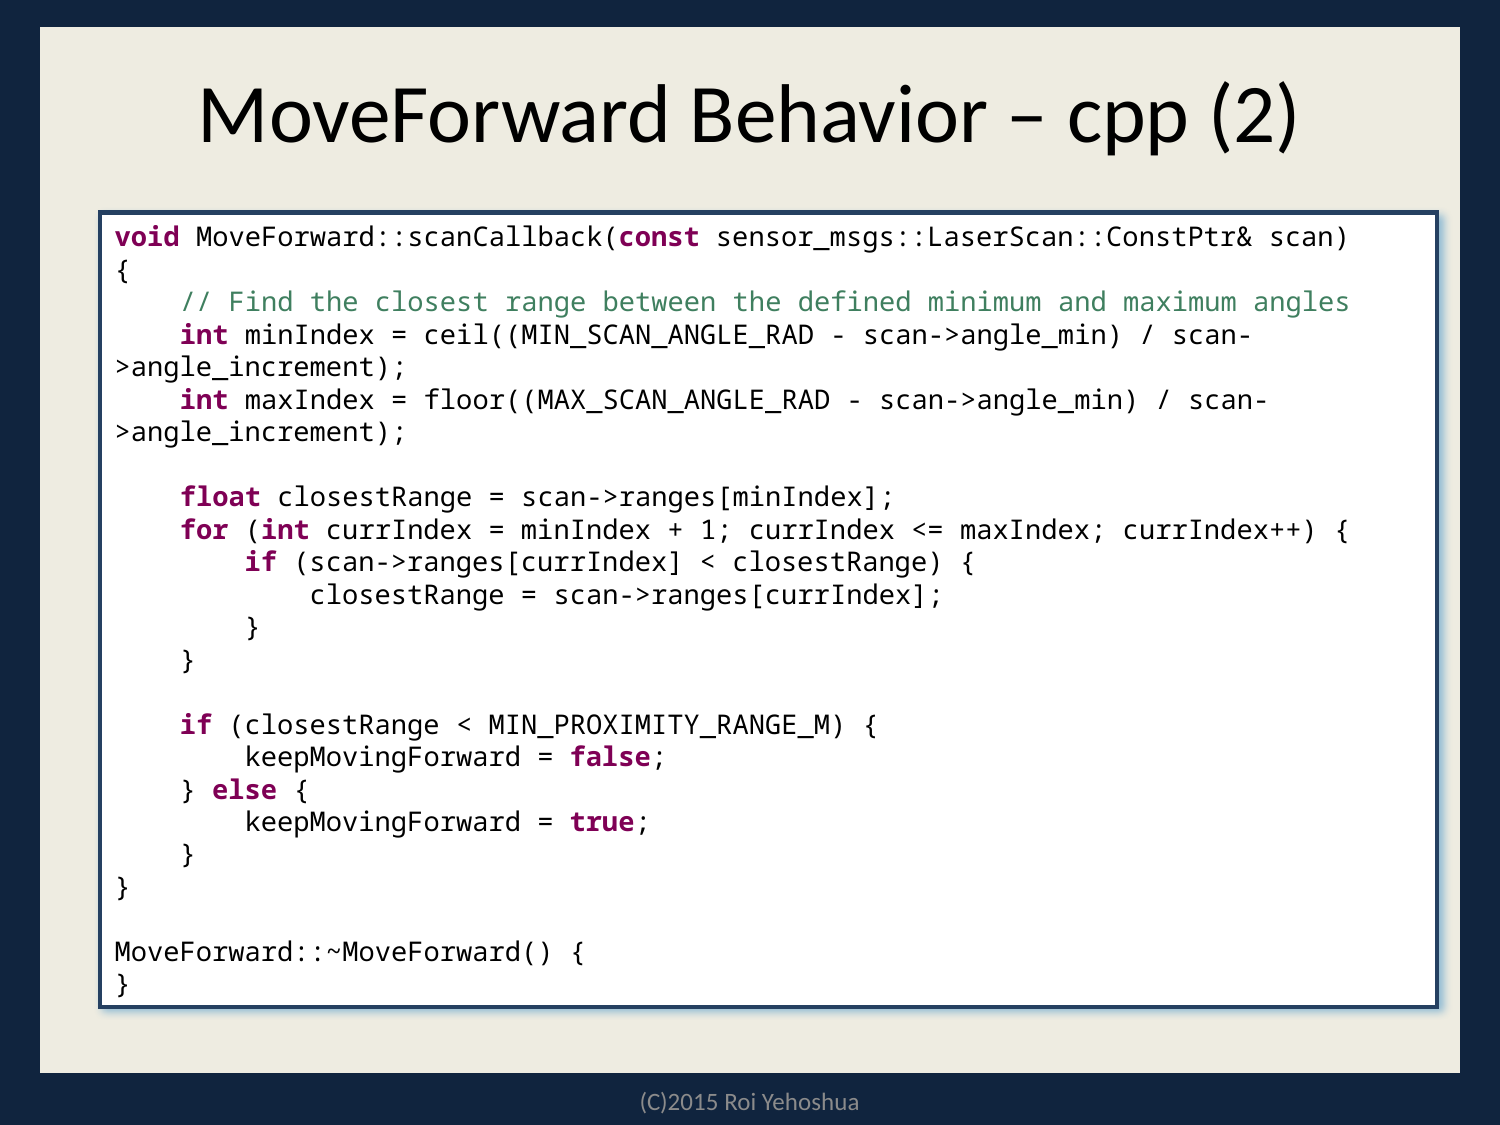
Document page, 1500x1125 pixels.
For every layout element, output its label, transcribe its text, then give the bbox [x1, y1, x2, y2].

title MoveForward Behavior – cpp (2) [37, 31, 1463, 188]
footer (C)2015 Roi Yehoshua [512, 1074, 988, 1125]
text_box void MoveForward::scanCallback(const sensor_msgs::LaserScan::ConstPtr& scan) { // Find the closest range between the defined minimum and maximum angles int minIndex = ceil((MIN_SCAN_ANGLE_RAD - scan->angle_min) / scan->angle_increment); int maxIndex = floor((MAX_SCAN_ANGLE_RAD - scan->angle_min) / scan->angle_increment); float closestRange = scan->ranges[minIndex]; for (int currIndex = minIndex + 1; currIndex <= maxIndex; currIndex++) { if (scan->ranges[currIndex] < closestRange) { closestRange = scan->ranges[currIndex]; } } if (closestRange < MIN_PROXIMITY_RANGE_M) { keepMovingForward = false; } else { keepMovingForward = true; } } MoveForward::~MoveForward() { } [99, 212, 1438, 1007]
